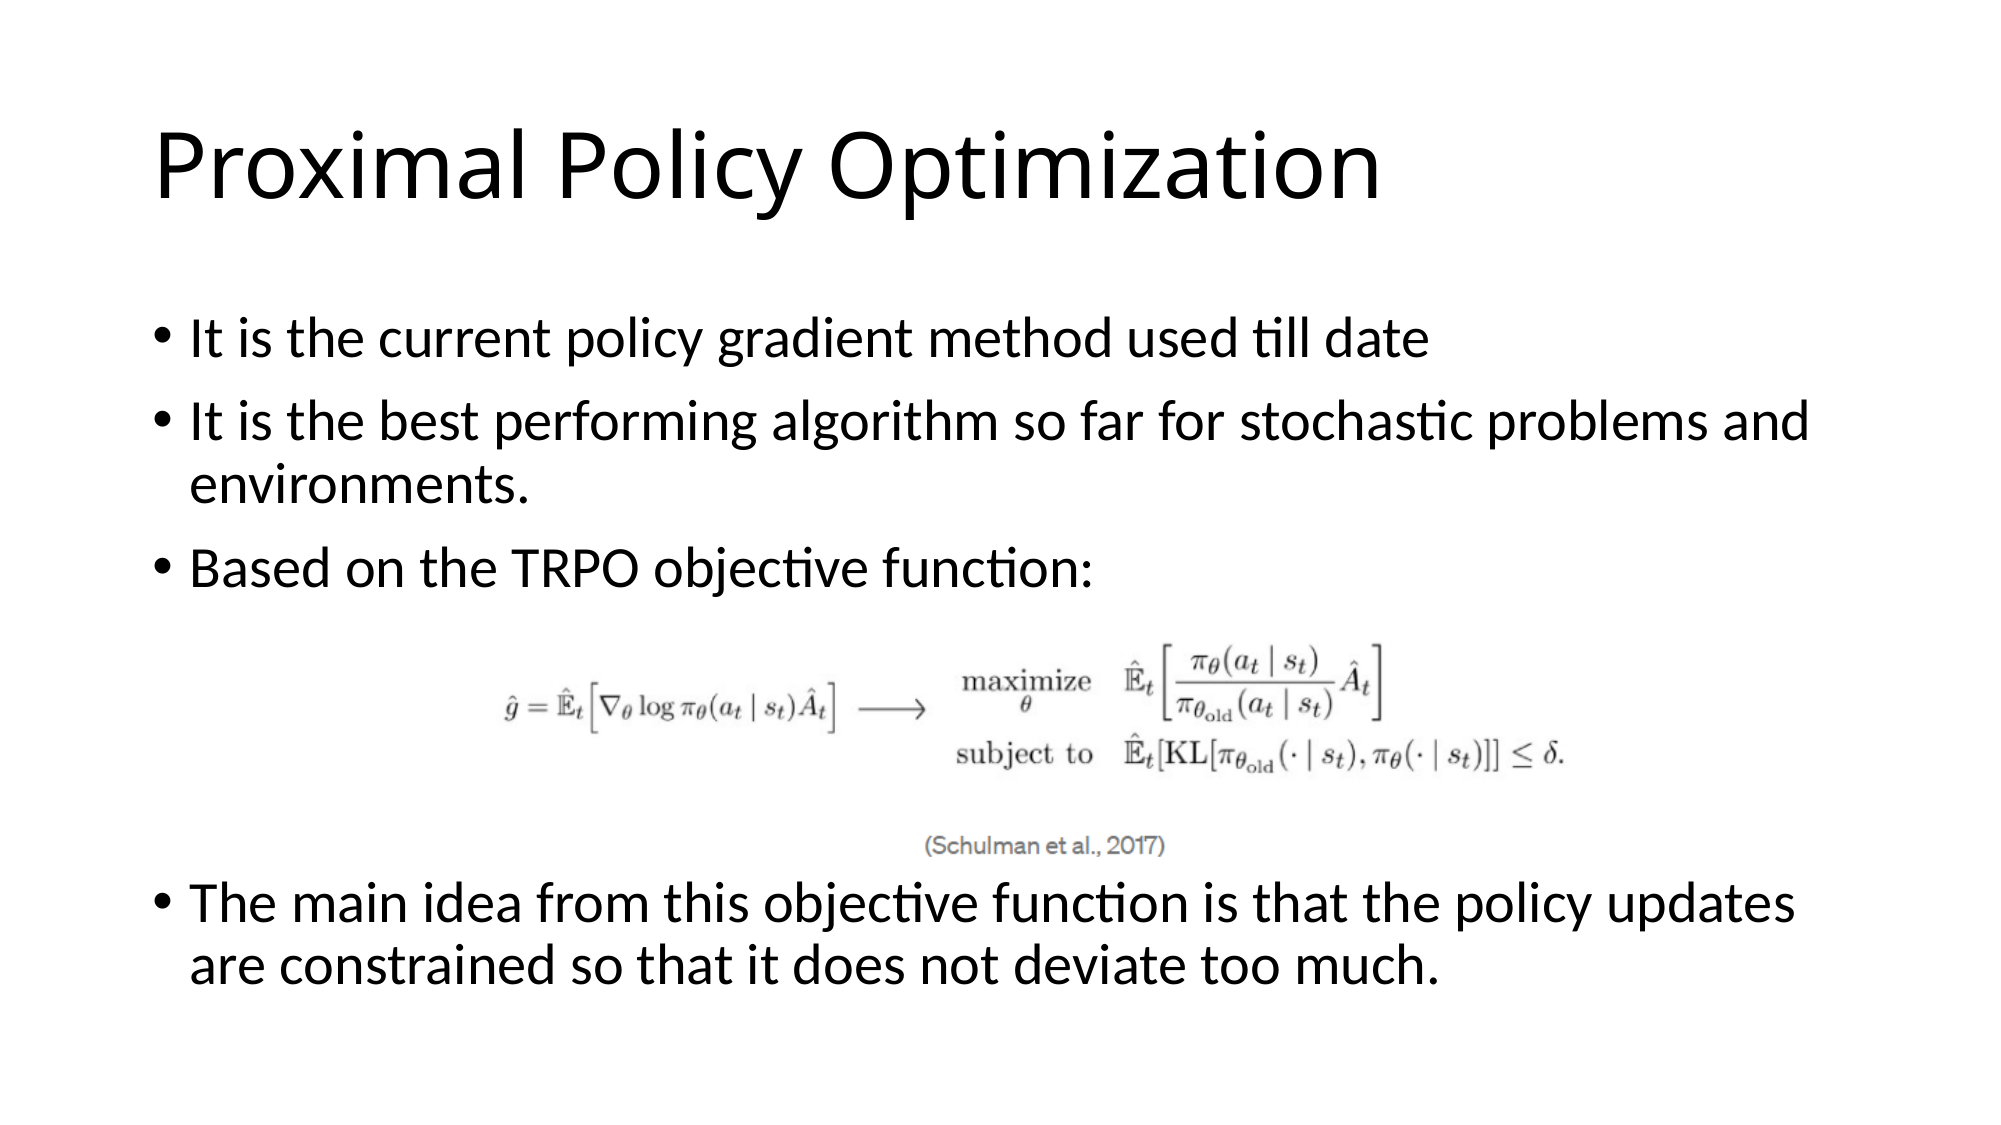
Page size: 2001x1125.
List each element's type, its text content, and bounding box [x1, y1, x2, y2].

title Proximal Policy Optimization [137, 59, 1863, 278]
list It is the current policy gradient method used till date It is the best performing algorithm so far for stochastic problems and environments. Based on the TRPO objective function: The main idea from this objective function is that the policy updates are constrained so that it does not deviate too much. [137, 299, 1863, 1125]
picture [486, 632, 1576, 864]
